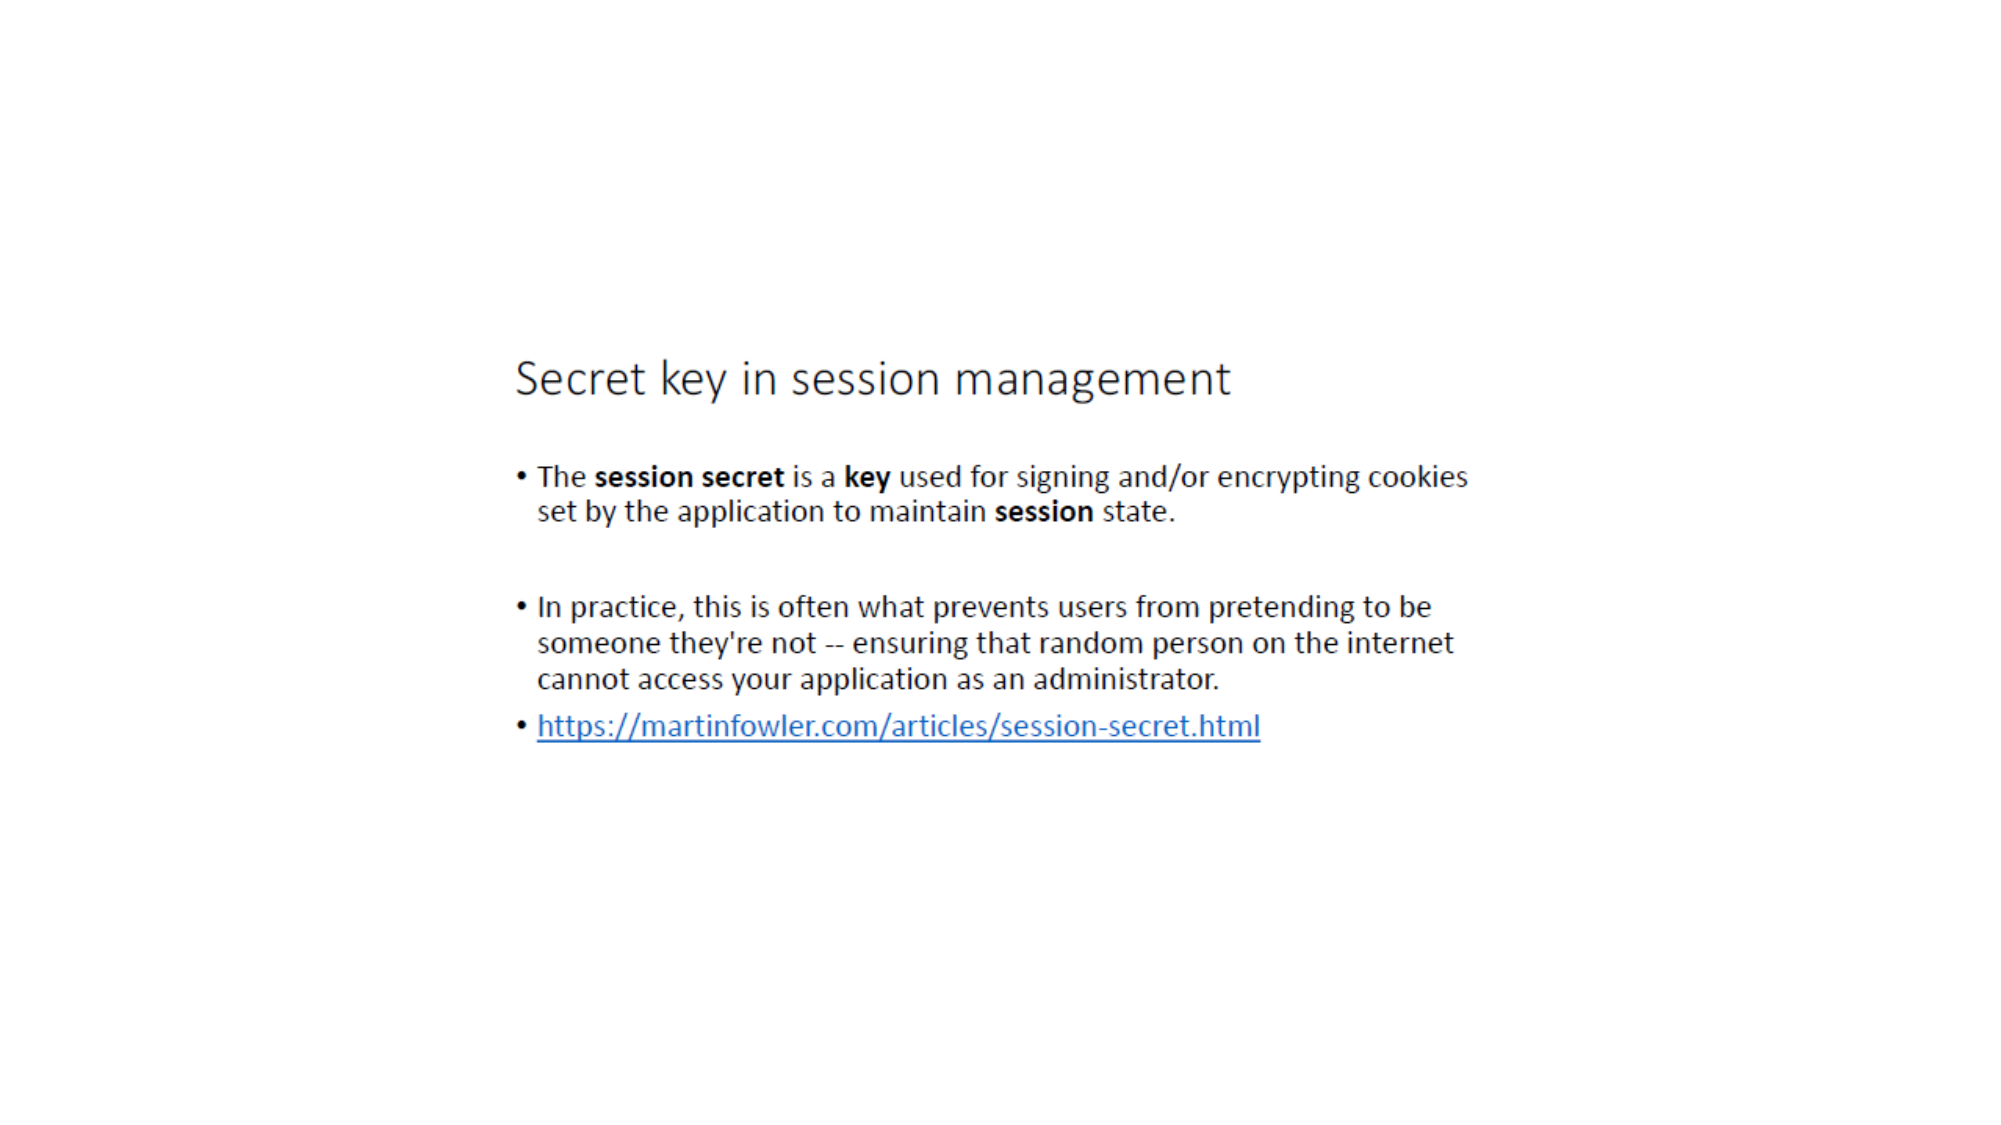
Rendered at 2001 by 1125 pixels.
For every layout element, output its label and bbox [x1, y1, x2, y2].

picture [492, 332, 1508, 793]
